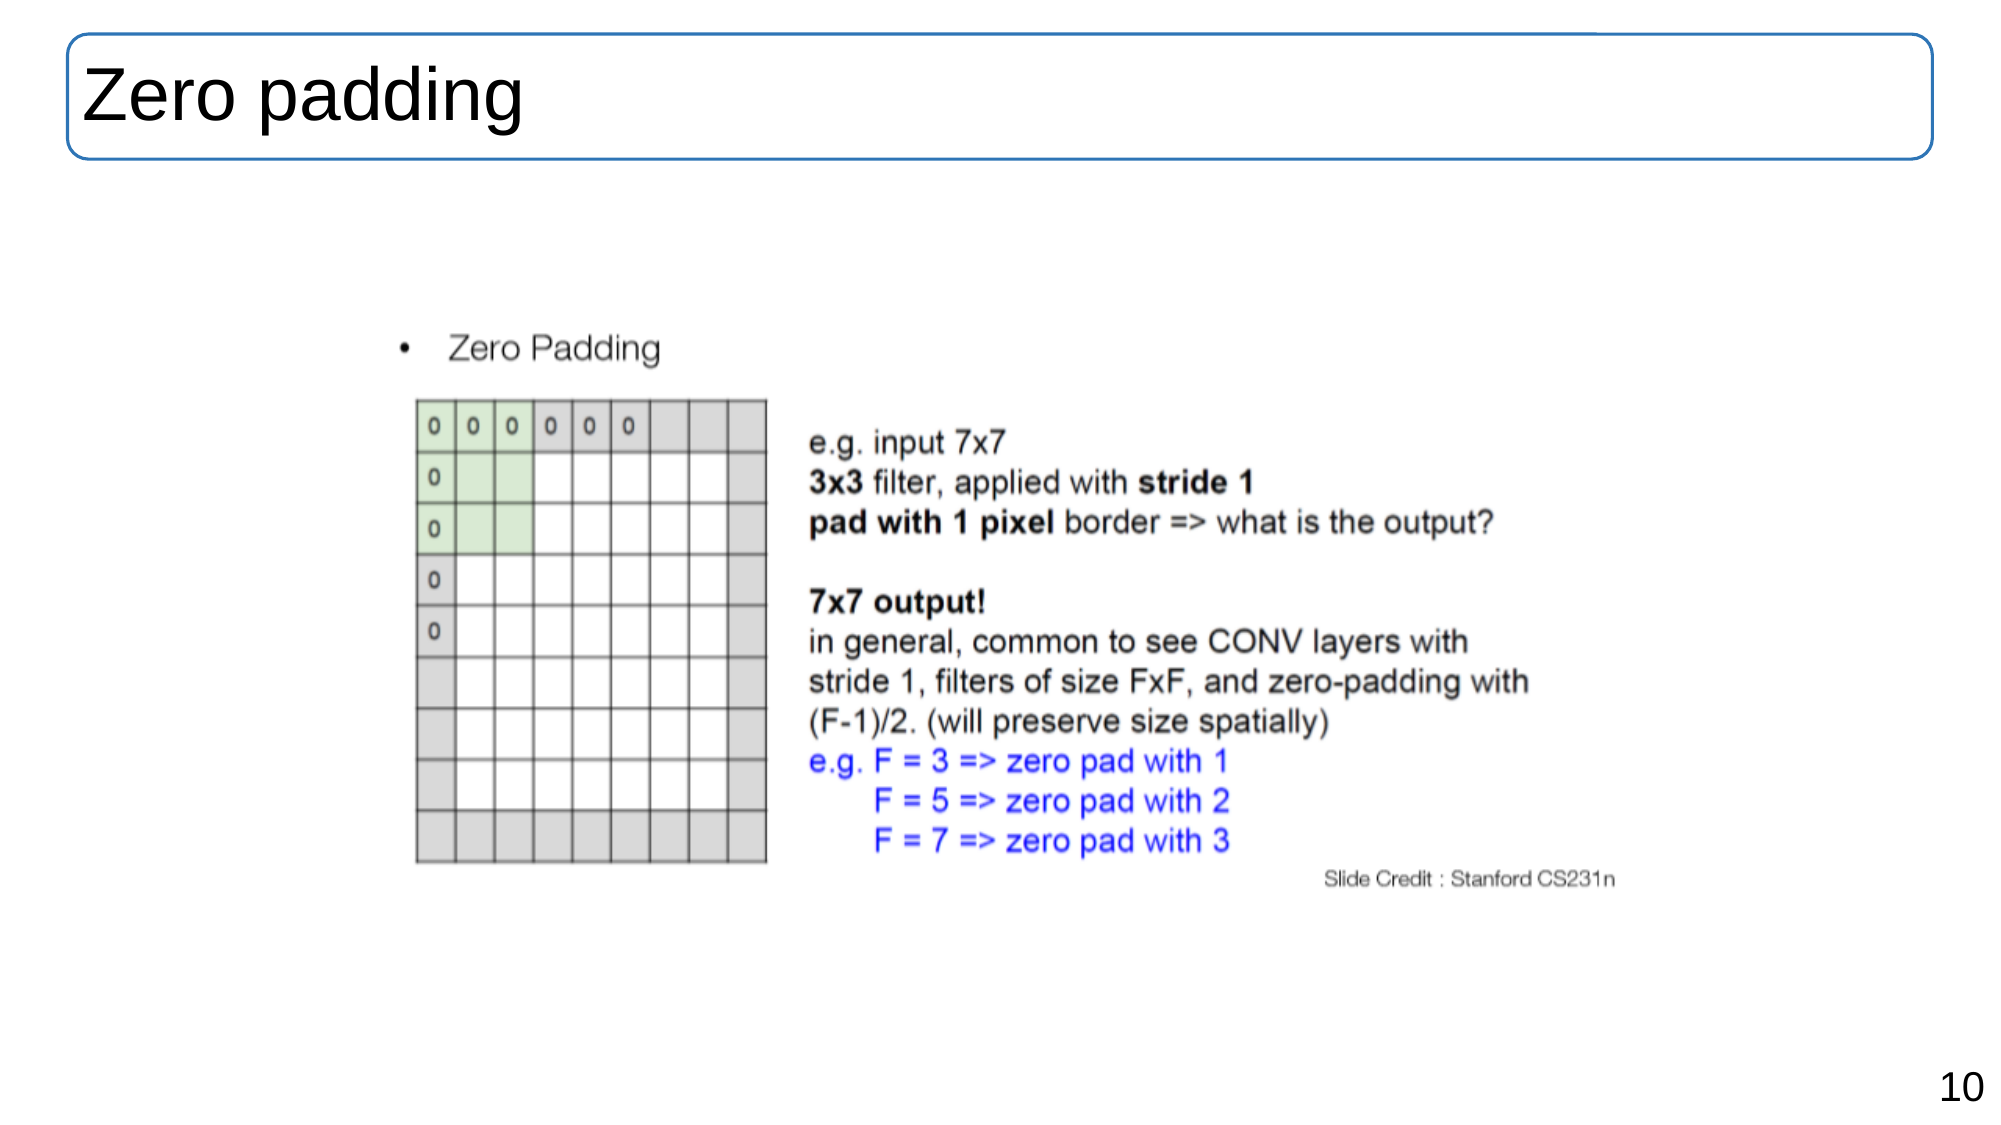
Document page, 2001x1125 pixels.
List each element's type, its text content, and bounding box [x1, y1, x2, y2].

title Zero padding [67, 34, 1933, 160]
picture [381, 318, 1621, 890]
